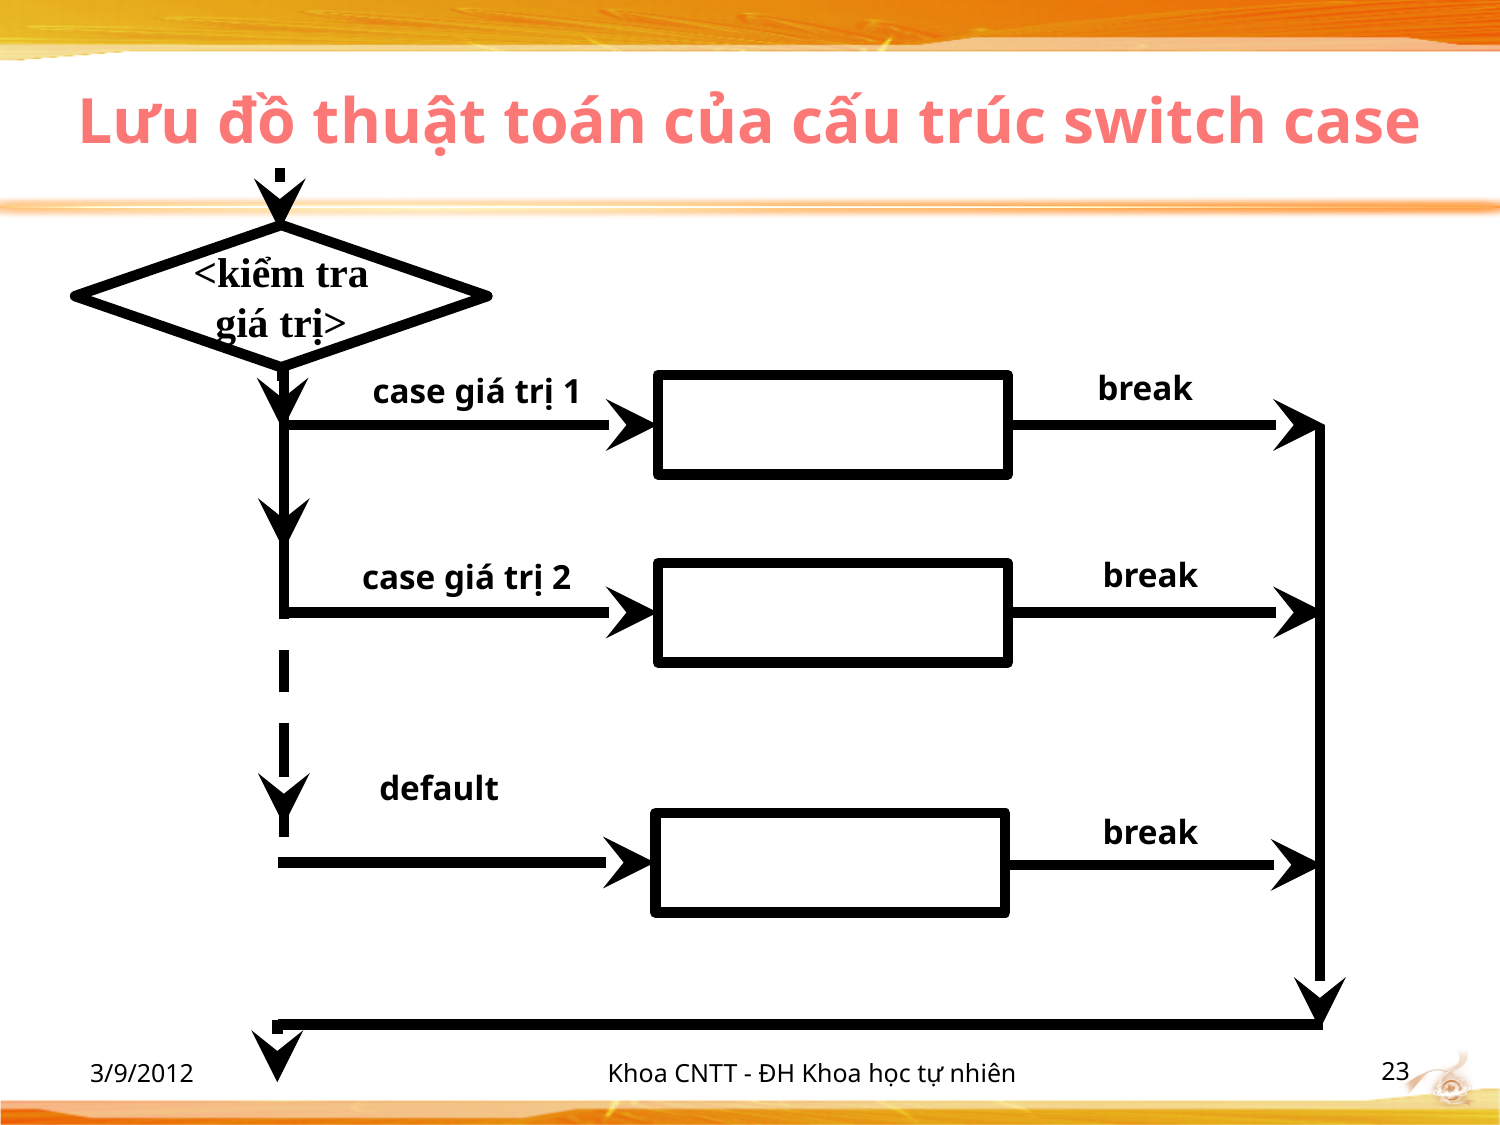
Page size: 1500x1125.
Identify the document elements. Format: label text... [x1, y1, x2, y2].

picture [2, 1049, 1500, 1124]
text_box [657, 375, 1008, 475]
picture [0, 0, 1500, 63]
slide_number ‹#› [1337, 1042, 1425, 1103]
text_box break [1087, 546, 1243, 611]
title Lưu đồ thuật toán của cấu trúc switch case [62, 24, 1475, 213]
footer Khoa CNTT - ĐH Khoa học tự nhiên [312, 1042, 1313, 1103]
text_box default [364, 759, 525, 825]
text_box break [1087, 803, 1243, 863]
list case giá trị 1 [357, 362, 646, 424]
text_box [657, 563, 1008, 663]
picture [283, 187, 1500, 225]
picture [0, 187, 276, 225]
text_box [655, 813, 1006, 913]
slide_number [75, 1042, 238, 1103]
text_box <kiểm tra giá trị> [75, 225, 488, 367]
text_box break [1082, 359, 1238, 424]
text_box case giá trị 2 [347, 548, 635, 611]
